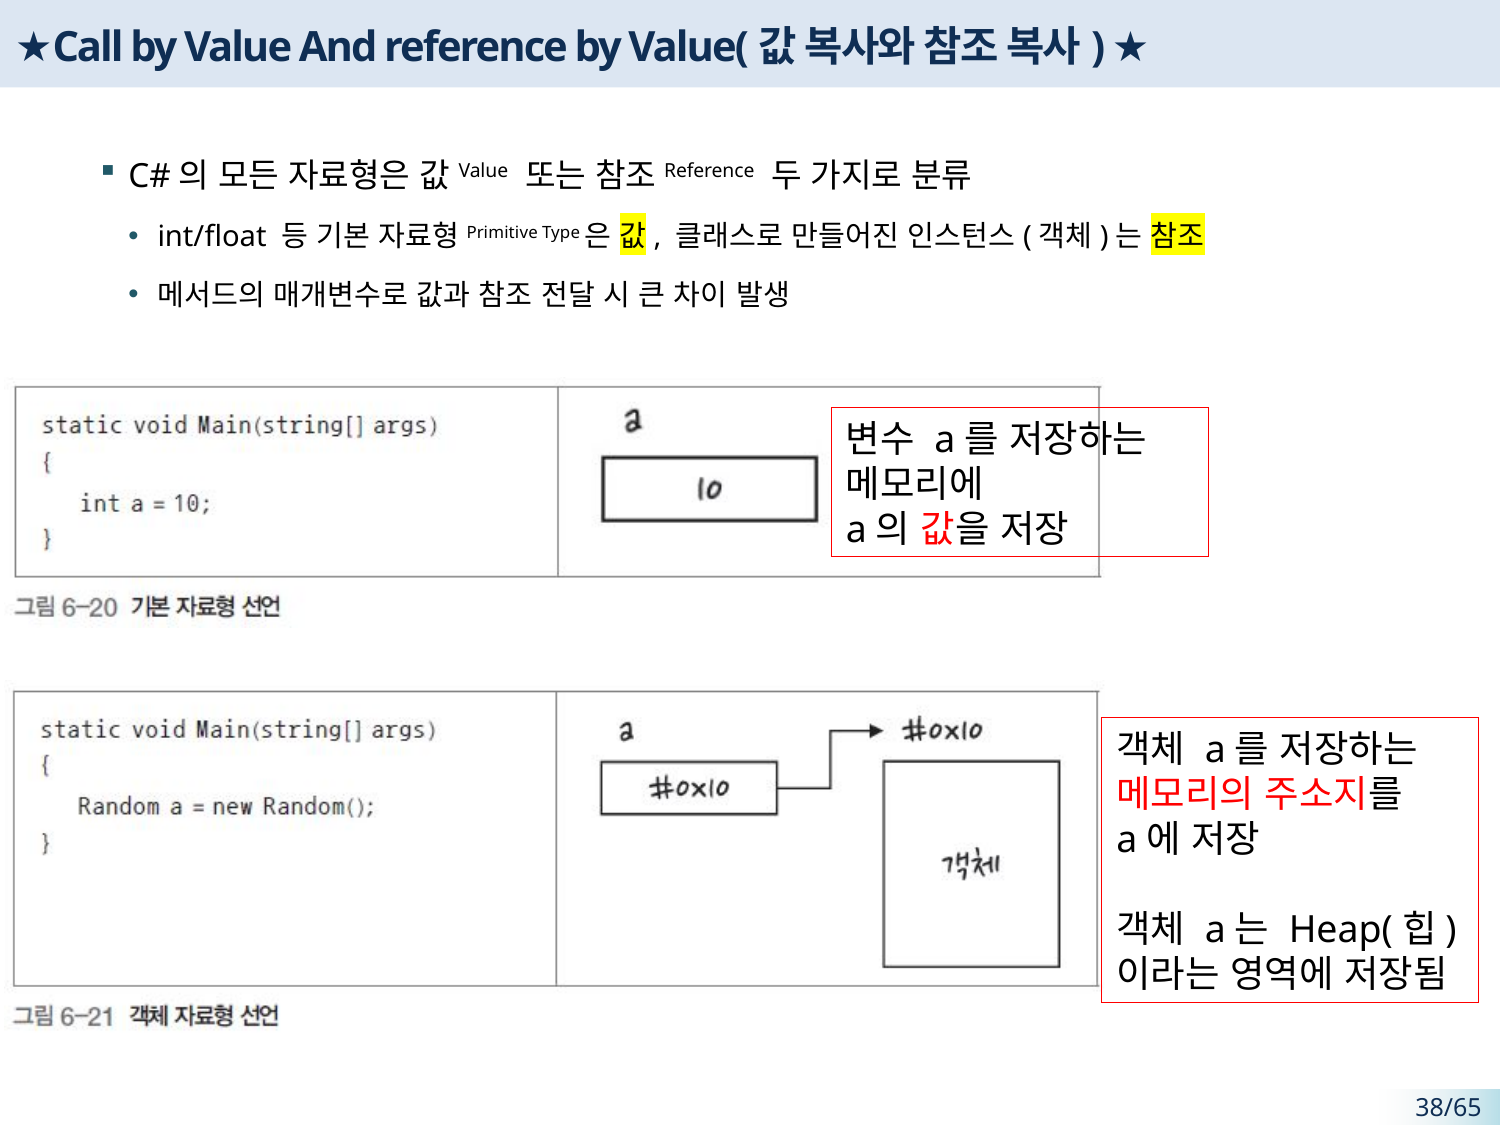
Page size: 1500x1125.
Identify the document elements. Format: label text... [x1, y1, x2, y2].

list C#의 모든 자료형은 값Value 또는 참조Reference 두 가지로 분류 int/float 등 기본 자료형Primitive Type은 값, 클래스로 만들어진 인스턴스(객체)는 참조 메서드의 매개변수로 값과 참조 전달 시 큰 차이 발생 [10, 126, 1481, 1057]
picture [4, 377, 1111, 629]
text_box 객체 a를 저장하는 메모리의 주소지를 a에 저장 객체 a는 Heap(힙)이라는 영역에 저장됨 [1112, 717, 1479, 1003]
title ★Call by Value And reference by Value(값 복사와 참조 복사) ★ [0, 5, 1500, 84]
text_box 변수 a를 저장하는 메모리에 a의 값을 저장 [1116, 407, 1209, 557]
picture [4, 680, 1107, 1034]
